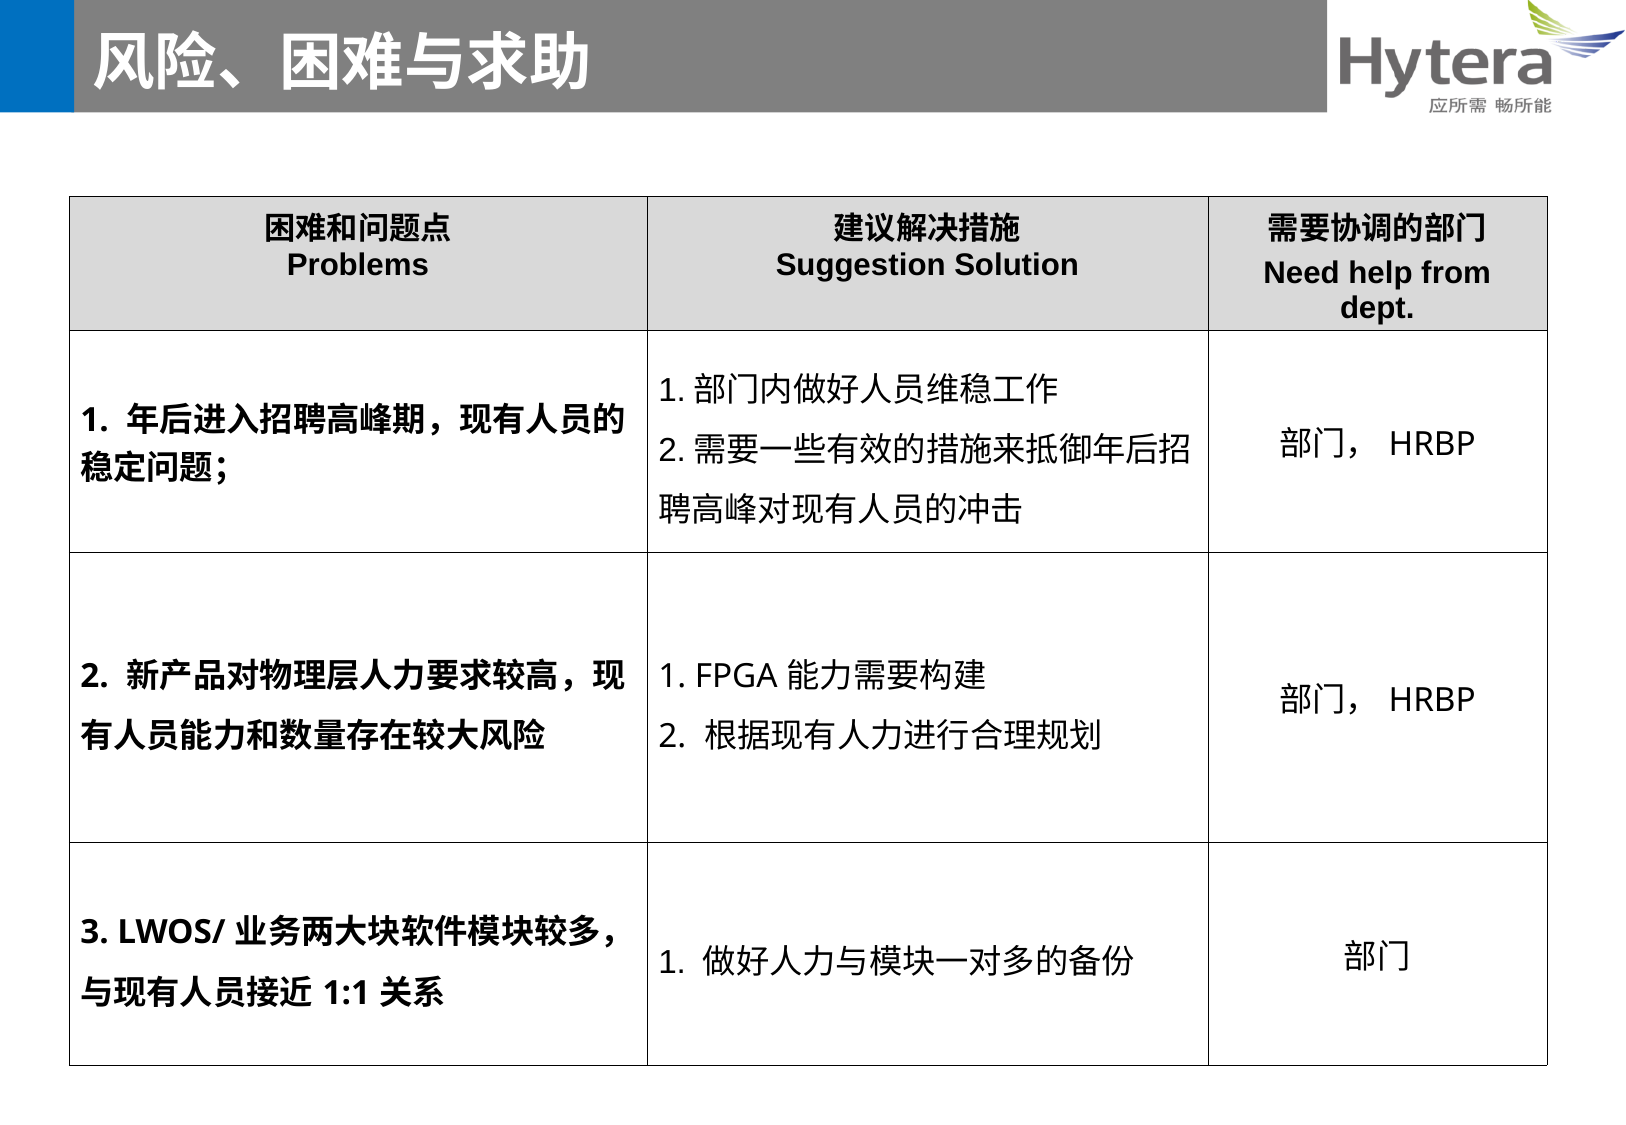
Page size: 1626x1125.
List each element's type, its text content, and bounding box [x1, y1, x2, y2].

table_header 困难和问题点 Problems [70, 197, 647, 330]
table_cell 1. 做好人力与模块一对多的备份 [648, 843, 1208, 1065]
table_cell 部门，HRBP [1209, 331, 1547, 552]
table_cell 3. LWOS/业务两大块软件模块较多，与现有人员接近1:1关系 [70, 843, 647, 1065]
picture [1340, 0, 1625, 113]
table_cell 1. 年后进入招聘高峰期，现有人员的稳定问题； [70, 331, 647, 552]
table_cell 1.部门内做好人员维稳工作 2.需要一些有效的措施来抵御年后招聘高峰对现有人员的冲击 [648, 331, 1208, 552]
table_header 需要协调的部门 Need help from dept. [1209, 197, 1547, 330]
table_cell 部门 [1209, 843, 1547, 1065]
table_header 建议解决措施 Suggestion Solution [648, 197, 1208, 330]
table_cell 2. 新产品对物理层人力要求较高，现有人员能力和数量存在较大风险 [70, 553, 647, 842]
table_cell 1. FPGA能力需要构建 2. 根据现有人力进行合理规划 [648, 553, 1208, 842]
table_cell 部门，HRBP [1209, 553, 1547, 842]
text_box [0, 0, 1328, 113]
